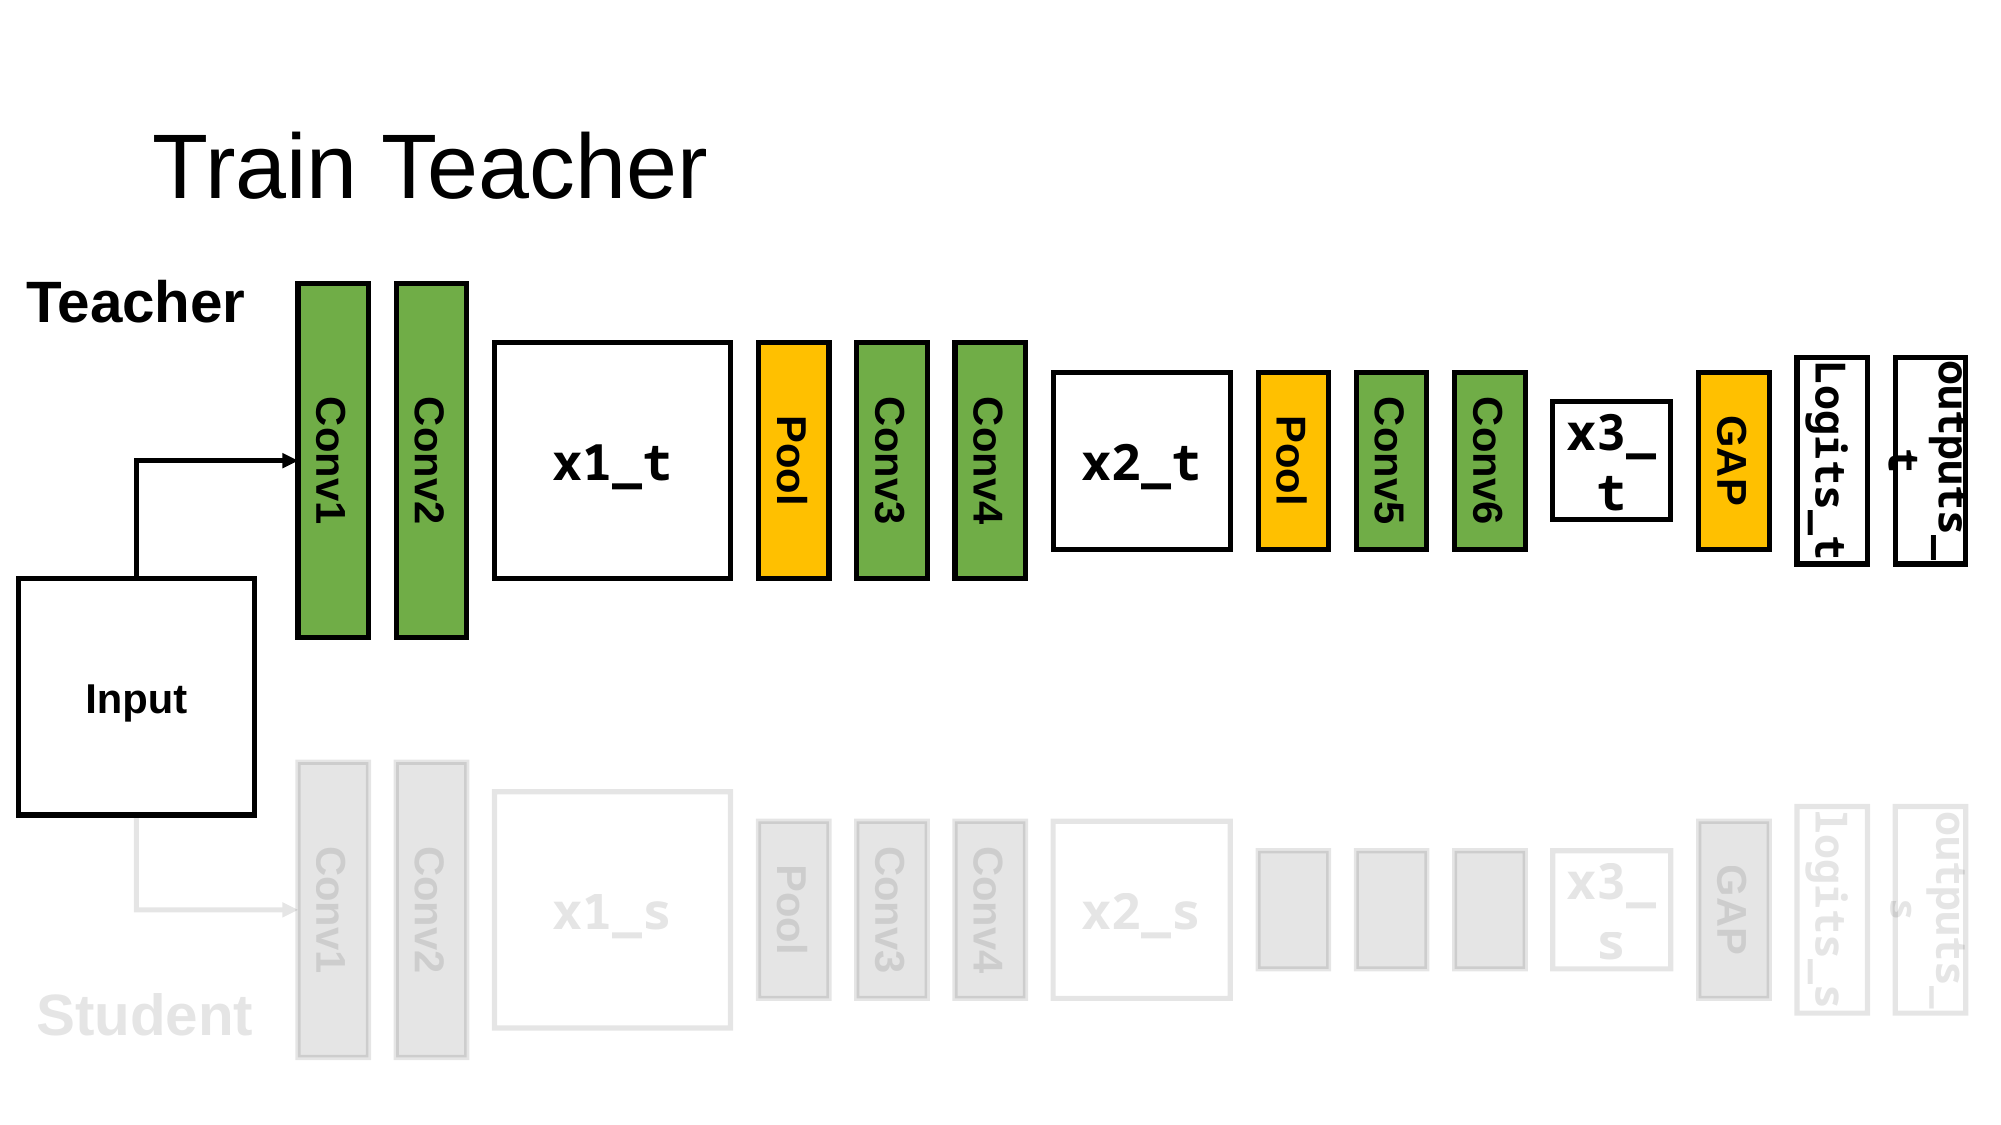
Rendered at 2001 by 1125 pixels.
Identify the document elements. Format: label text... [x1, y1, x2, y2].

title Train Teacher [137, 59, 1863, 278]
text_box Input [17, 578, 255, 816]
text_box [297, 283, 1966, 638]
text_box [157, 439, 277, 601]
text_box Student [21, 969, 269, 1055]
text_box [297, 762, 1966, 1058]
text_box Teacher [11, 256, 261, 342]
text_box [169, 781, 265, 944]
